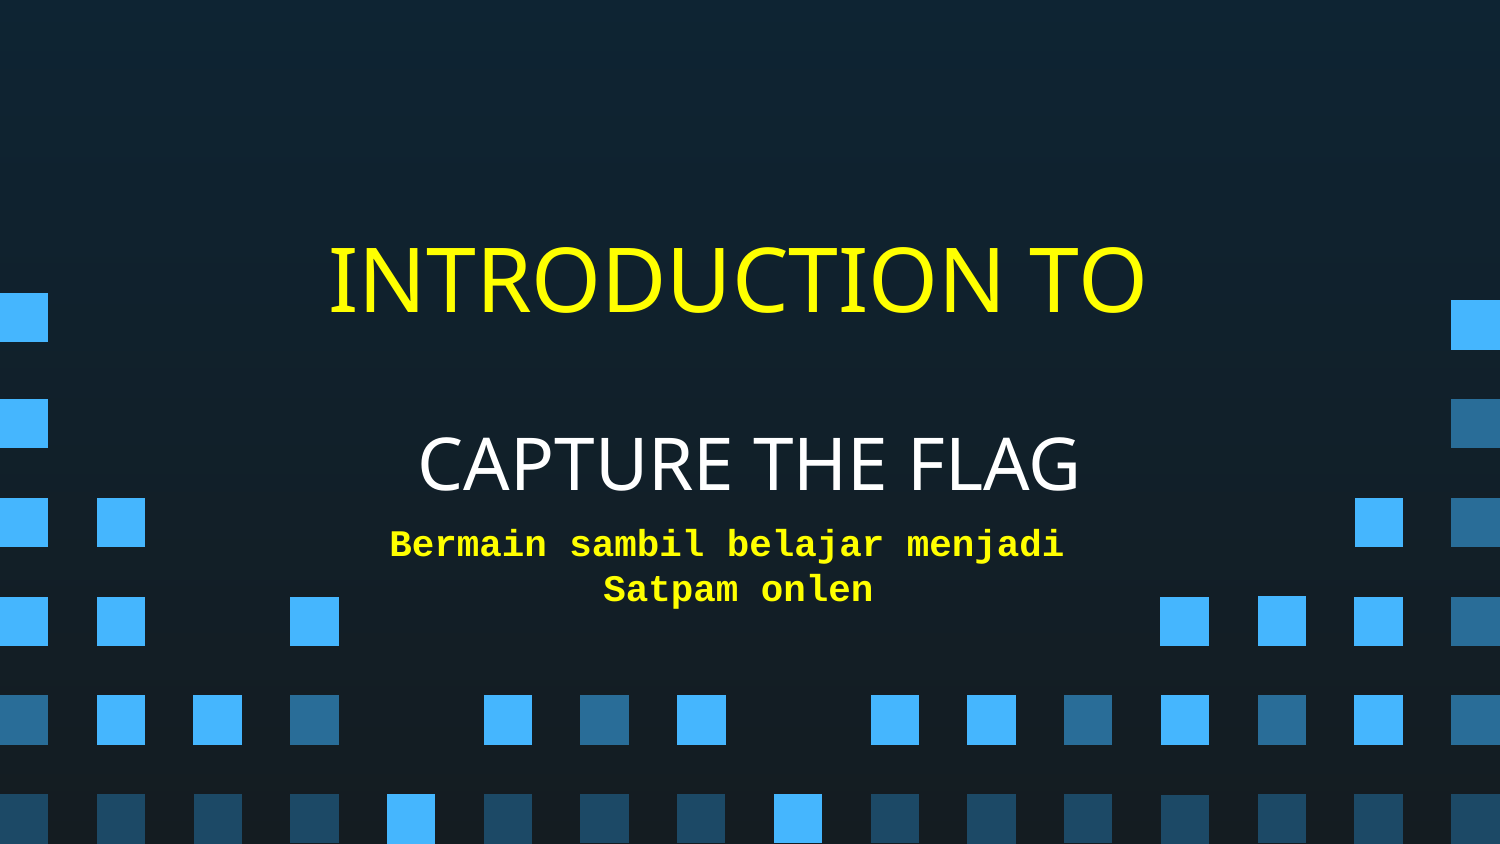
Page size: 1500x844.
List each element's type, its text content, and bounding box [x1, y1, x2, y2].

title CAPTURE THE FLAG [116, 383, 1383, 540]
subtitle Bermain sambil belajar menjadi Satpam onlen [305, 520, 1172, 608]
title INTRODUCTION TO [105, 217, 1372, 338]
